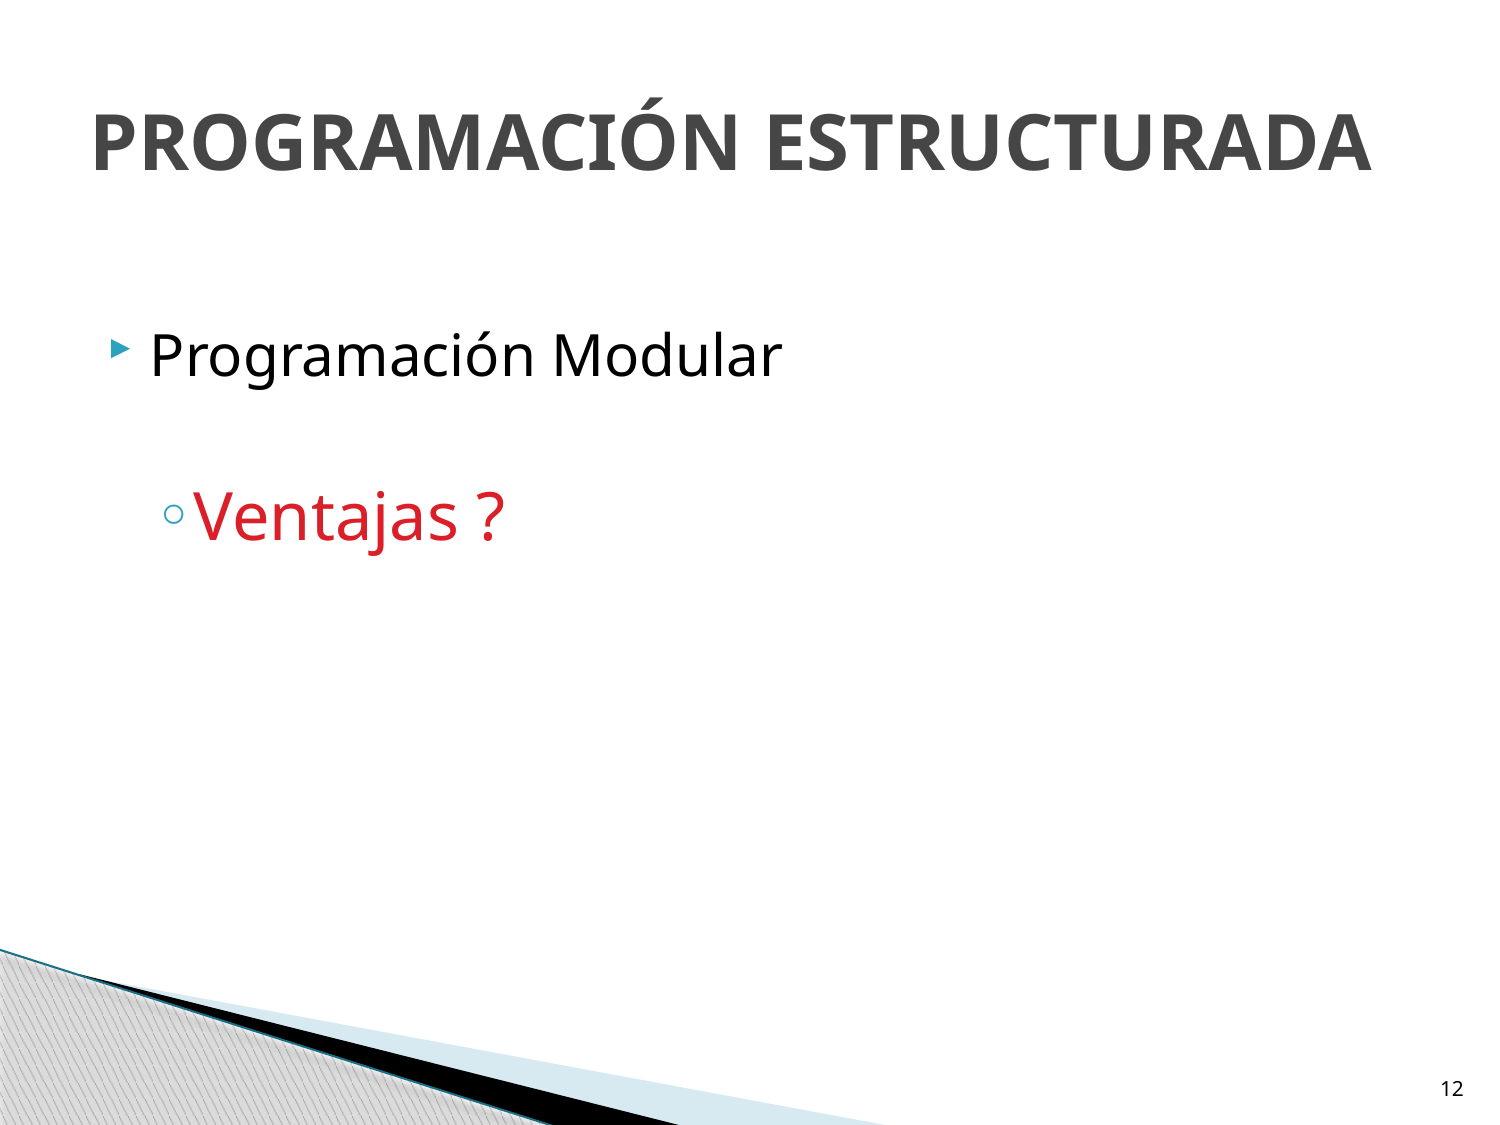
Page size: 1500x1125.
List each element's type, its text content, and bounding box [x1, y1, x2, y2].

slide_number 12 [1418, 1051, 1479, 1112]
title PROGRAMACIÓN ESTRUCTURADA [75, 45, 1425, 233]
list Programación Modular Ventajas ? [75, 243, 1425, 986]
